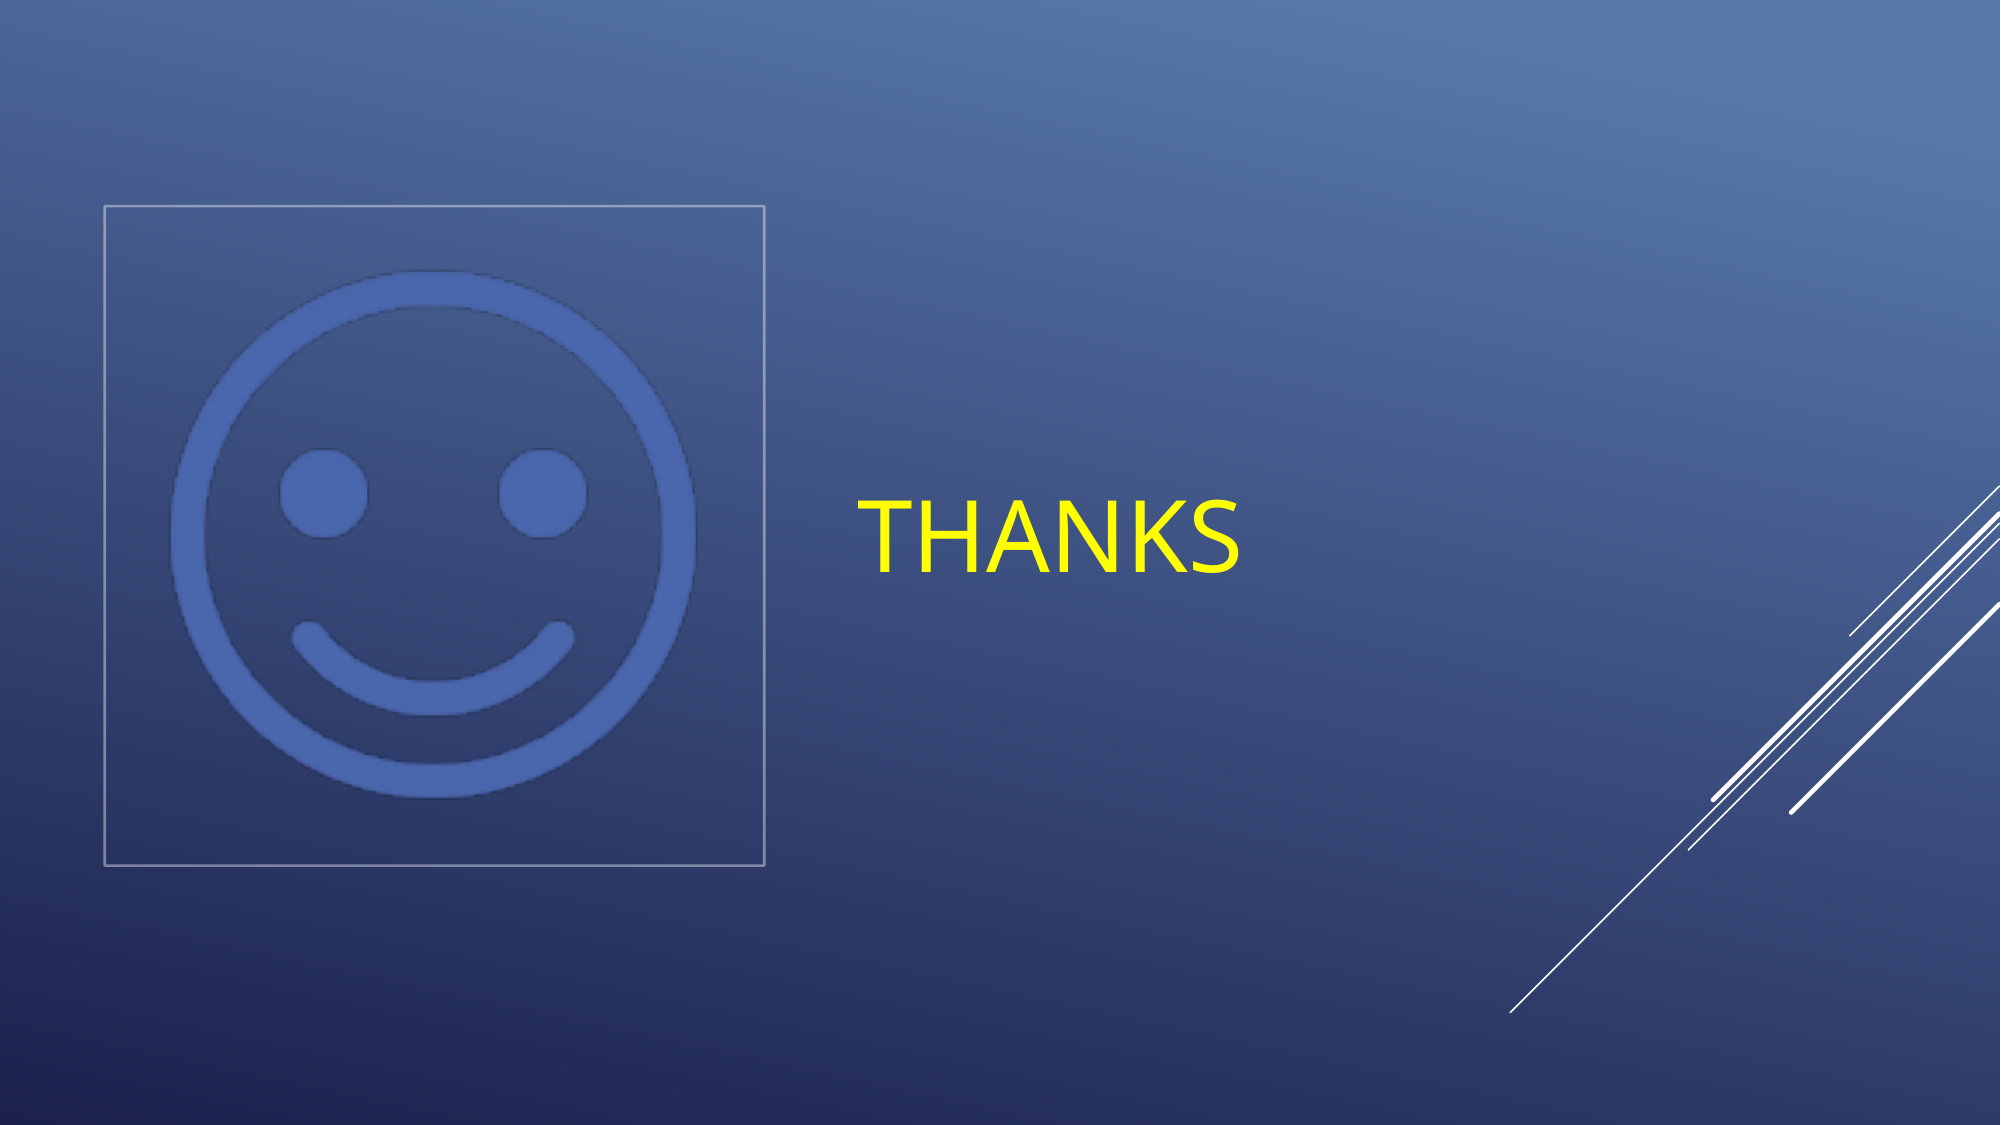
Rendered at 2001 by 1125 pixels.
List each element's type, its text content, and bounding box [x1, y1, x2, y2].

picture [105, 207, 764, 865]
title Thanks [842, 103, 1888, 600]
